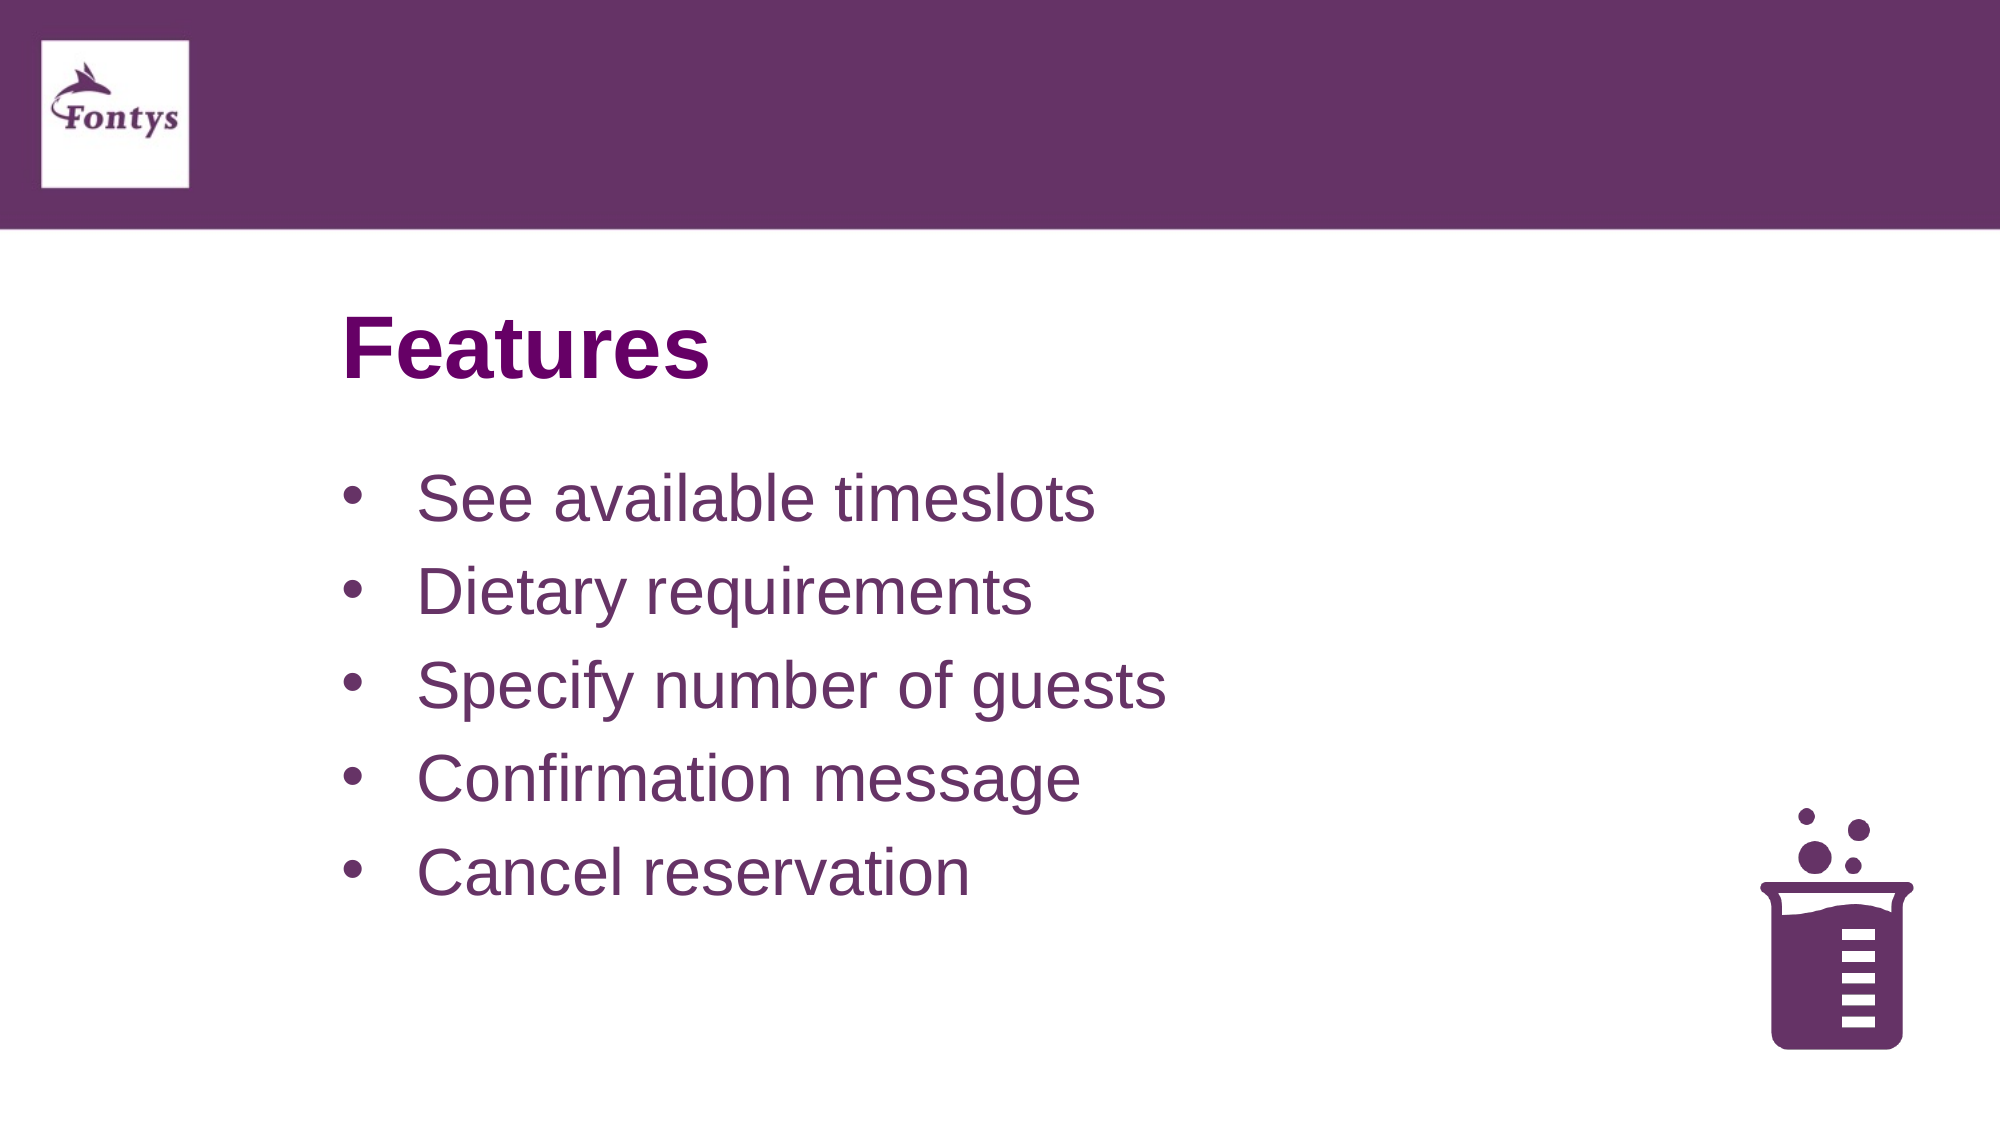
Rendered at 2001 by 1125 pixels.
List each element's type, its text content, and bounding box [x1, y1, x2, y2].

title Features [326, 248, 1954, 437]
list See available timeslots Dietary requirements Specify number of guests Confirmation message Cancel reservation [326, 447, 1954, 1002]
picture [0, 0, 2000, 1125]
